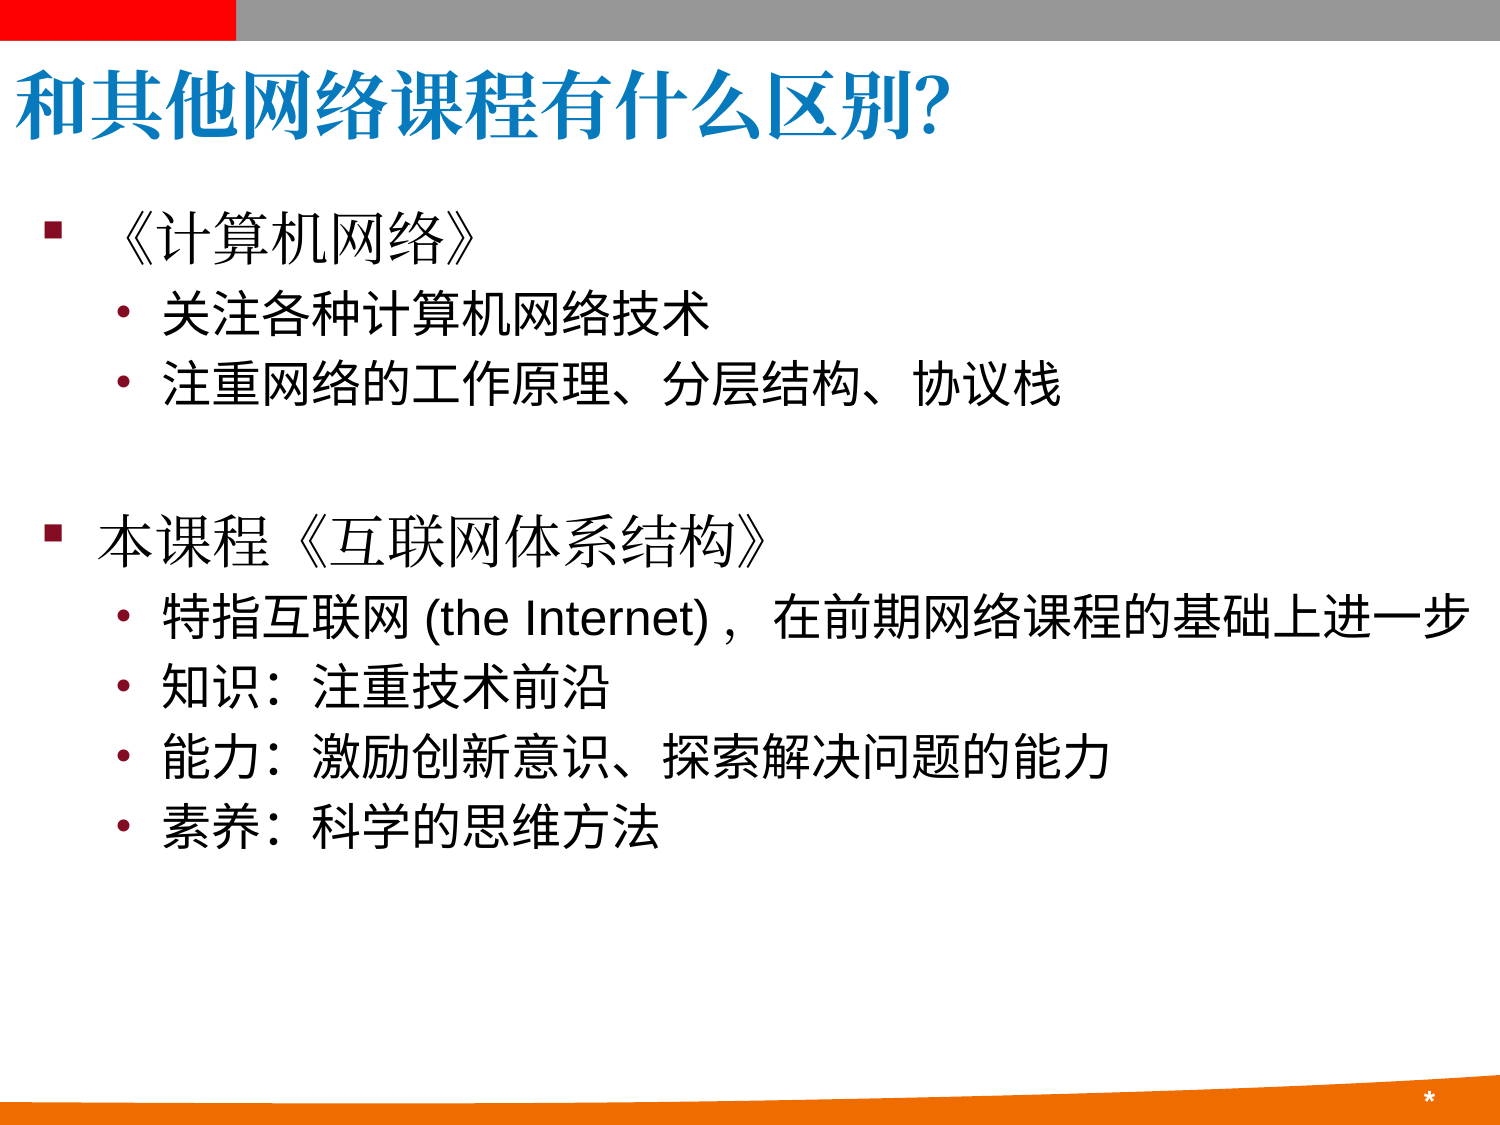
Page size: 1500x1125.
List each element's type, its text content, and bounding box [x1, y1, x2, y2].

list 《计算机网络》 关注各种计算机网络技术 注重网络的工作原理、分层结构、协议栈 本课程《互联网体系结构》 特指互联网(the Internet)，在前期网络课程的基础上进一步 知识：注重技术前沿 能力：激励创新意识、探索解决问题的能力 素养：科学的思维方法 [24, 194, 1488, 1059]
title 和其他网络课程有什么区别？ [0, 47, 1463, 160]
